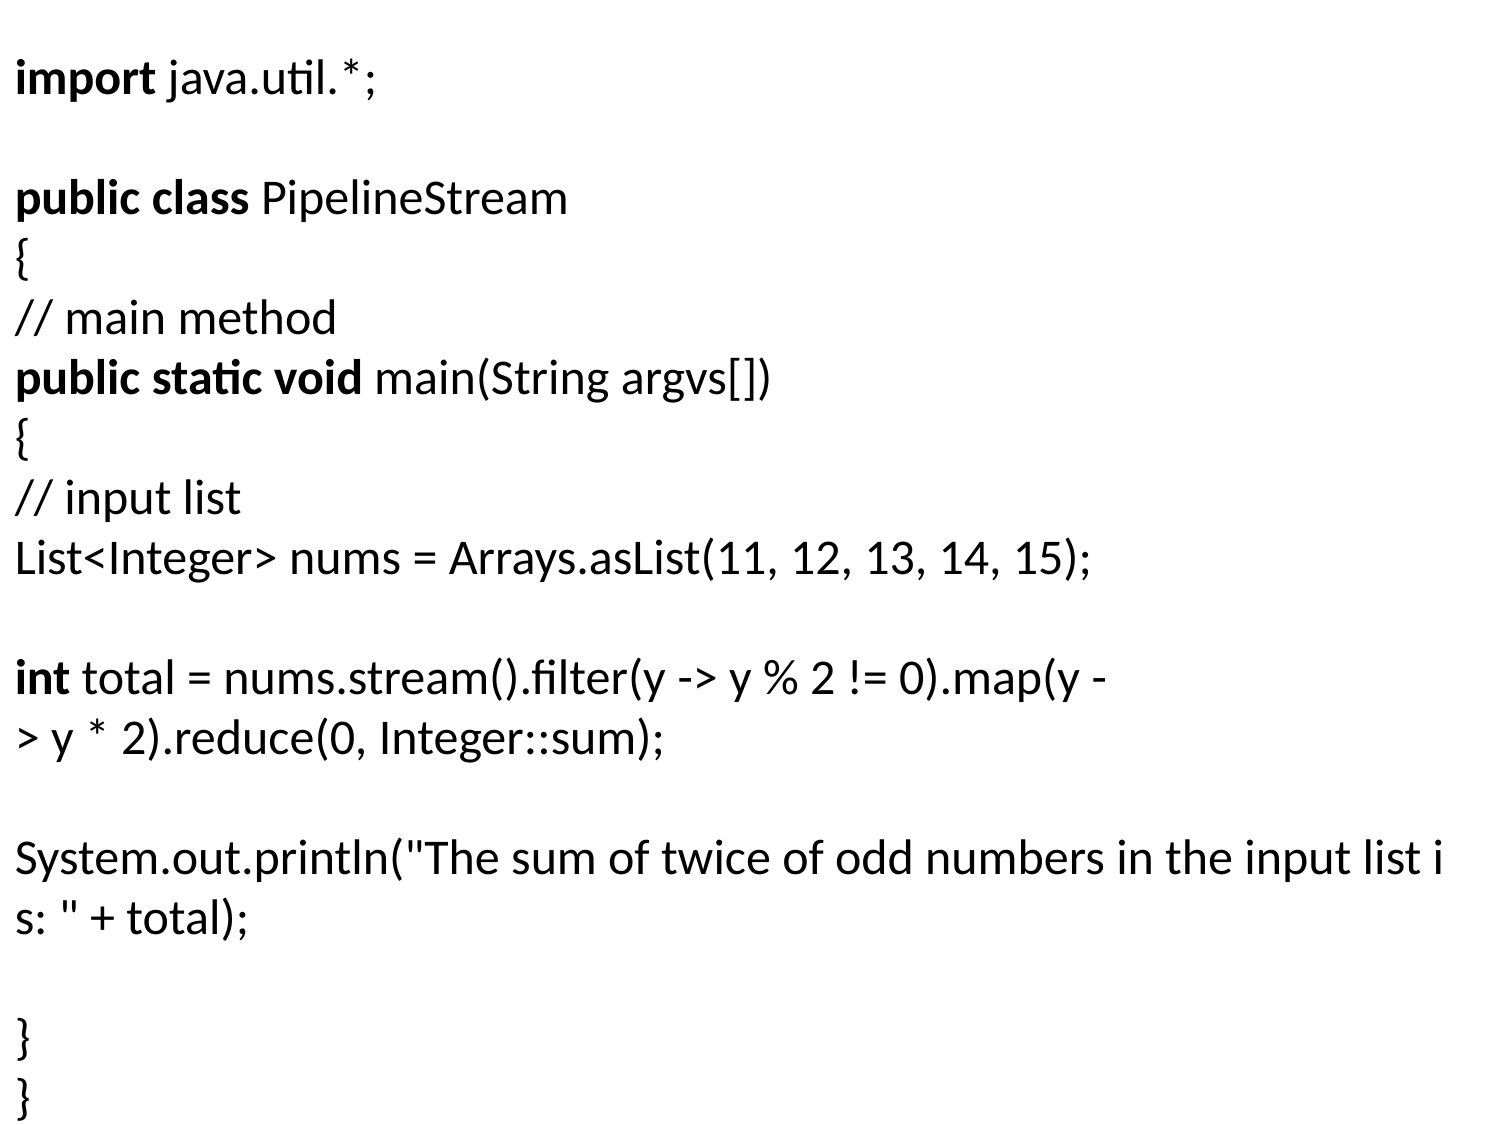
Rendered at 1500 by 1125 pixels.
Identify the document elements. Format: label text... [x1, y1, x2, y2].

text_box import java.util.*; public class PipelineStream { // main method public static void main(String argvs[]) { // input list List<Integer> nums = Arrays.asList(11, 12, 13, 14, 15); int total = nums.stream().filter(y -> y % 2 != 0).map(y -> y * 2).reduce(0, Integer::sum); System.out.println("The sum of twice of odd numbers in the input list is: " + total); } } [0, 37, 1475, 1125]
